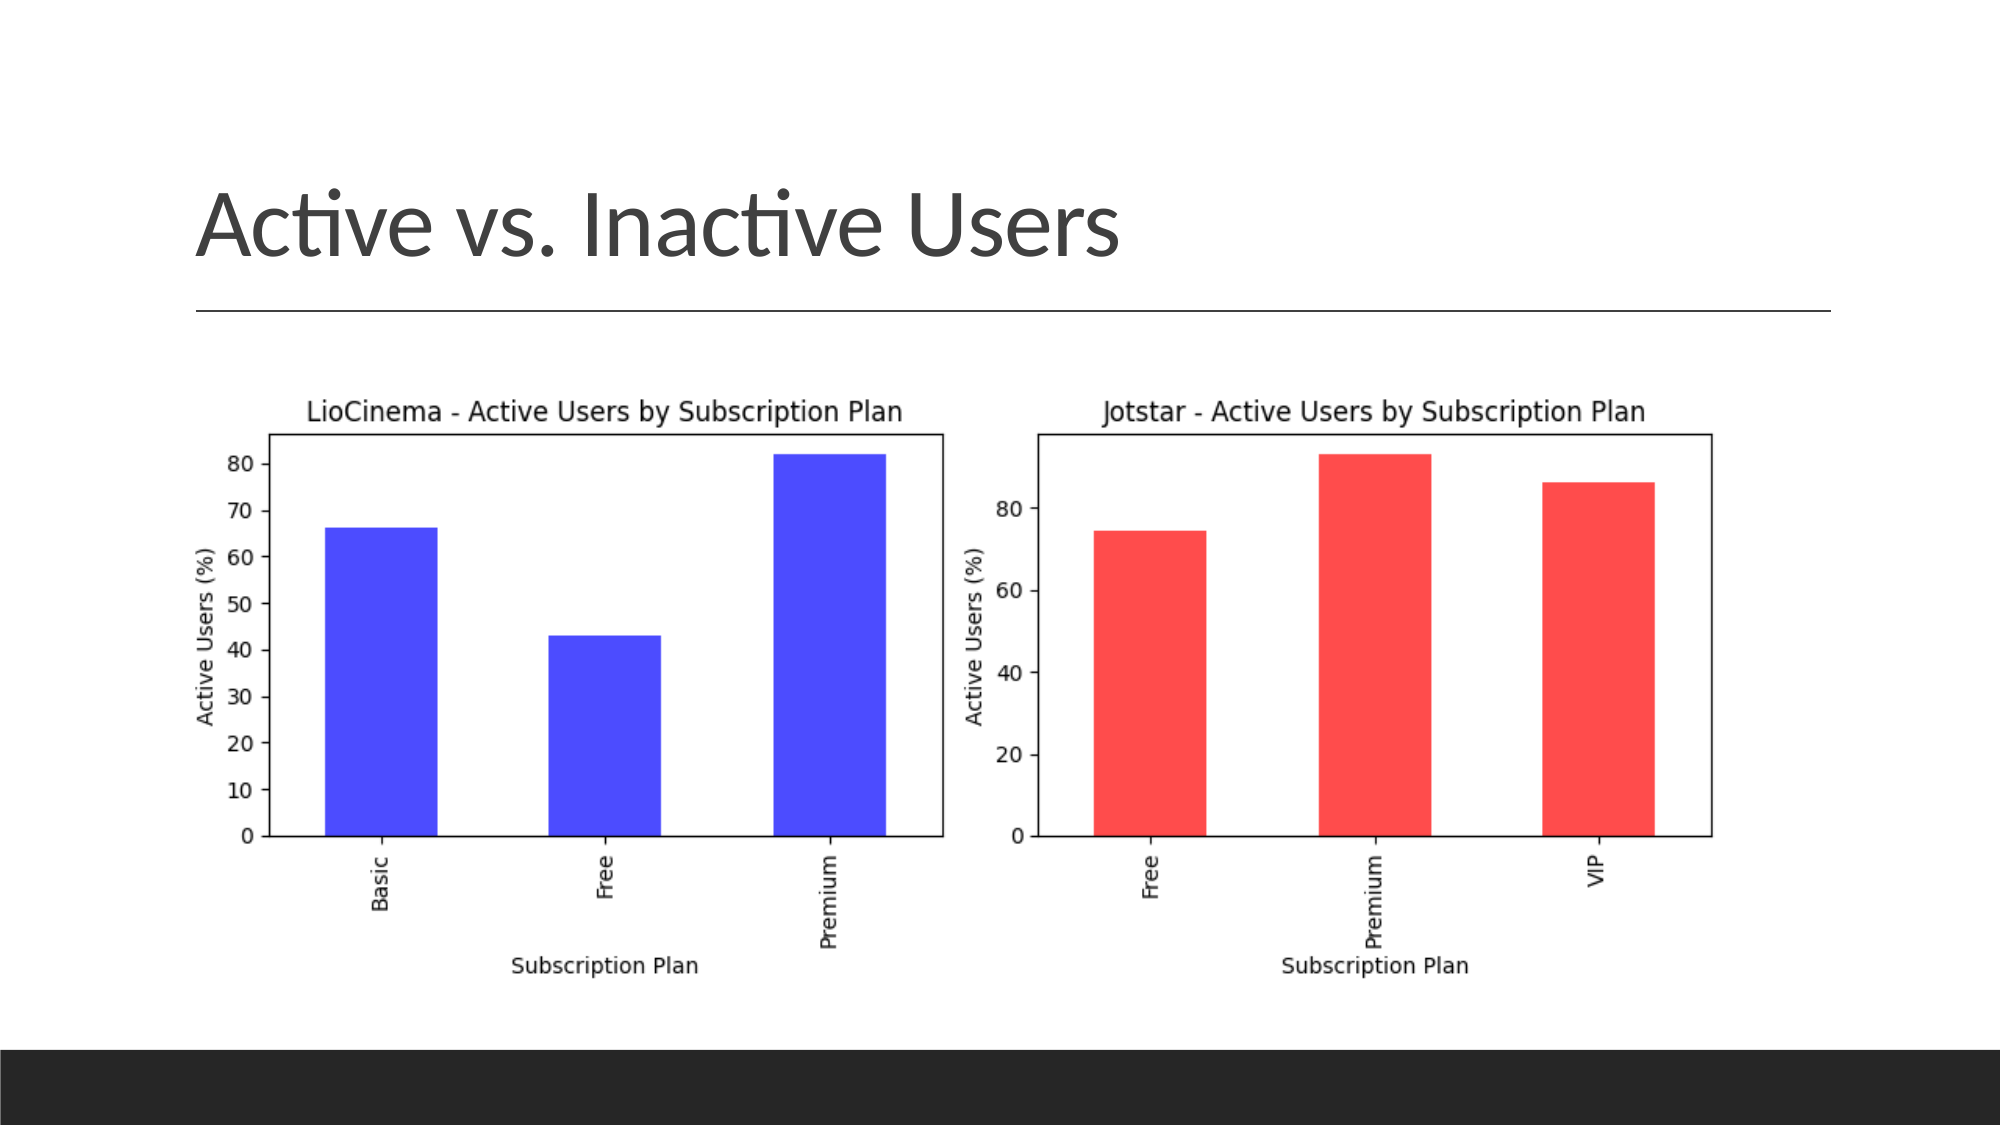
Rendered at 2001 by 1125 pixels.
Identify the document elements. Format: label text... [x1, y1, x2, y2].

title Active vs. Inactive Users [180, 47, 1830, 285]
picture [179, 383, 1728, 995]
